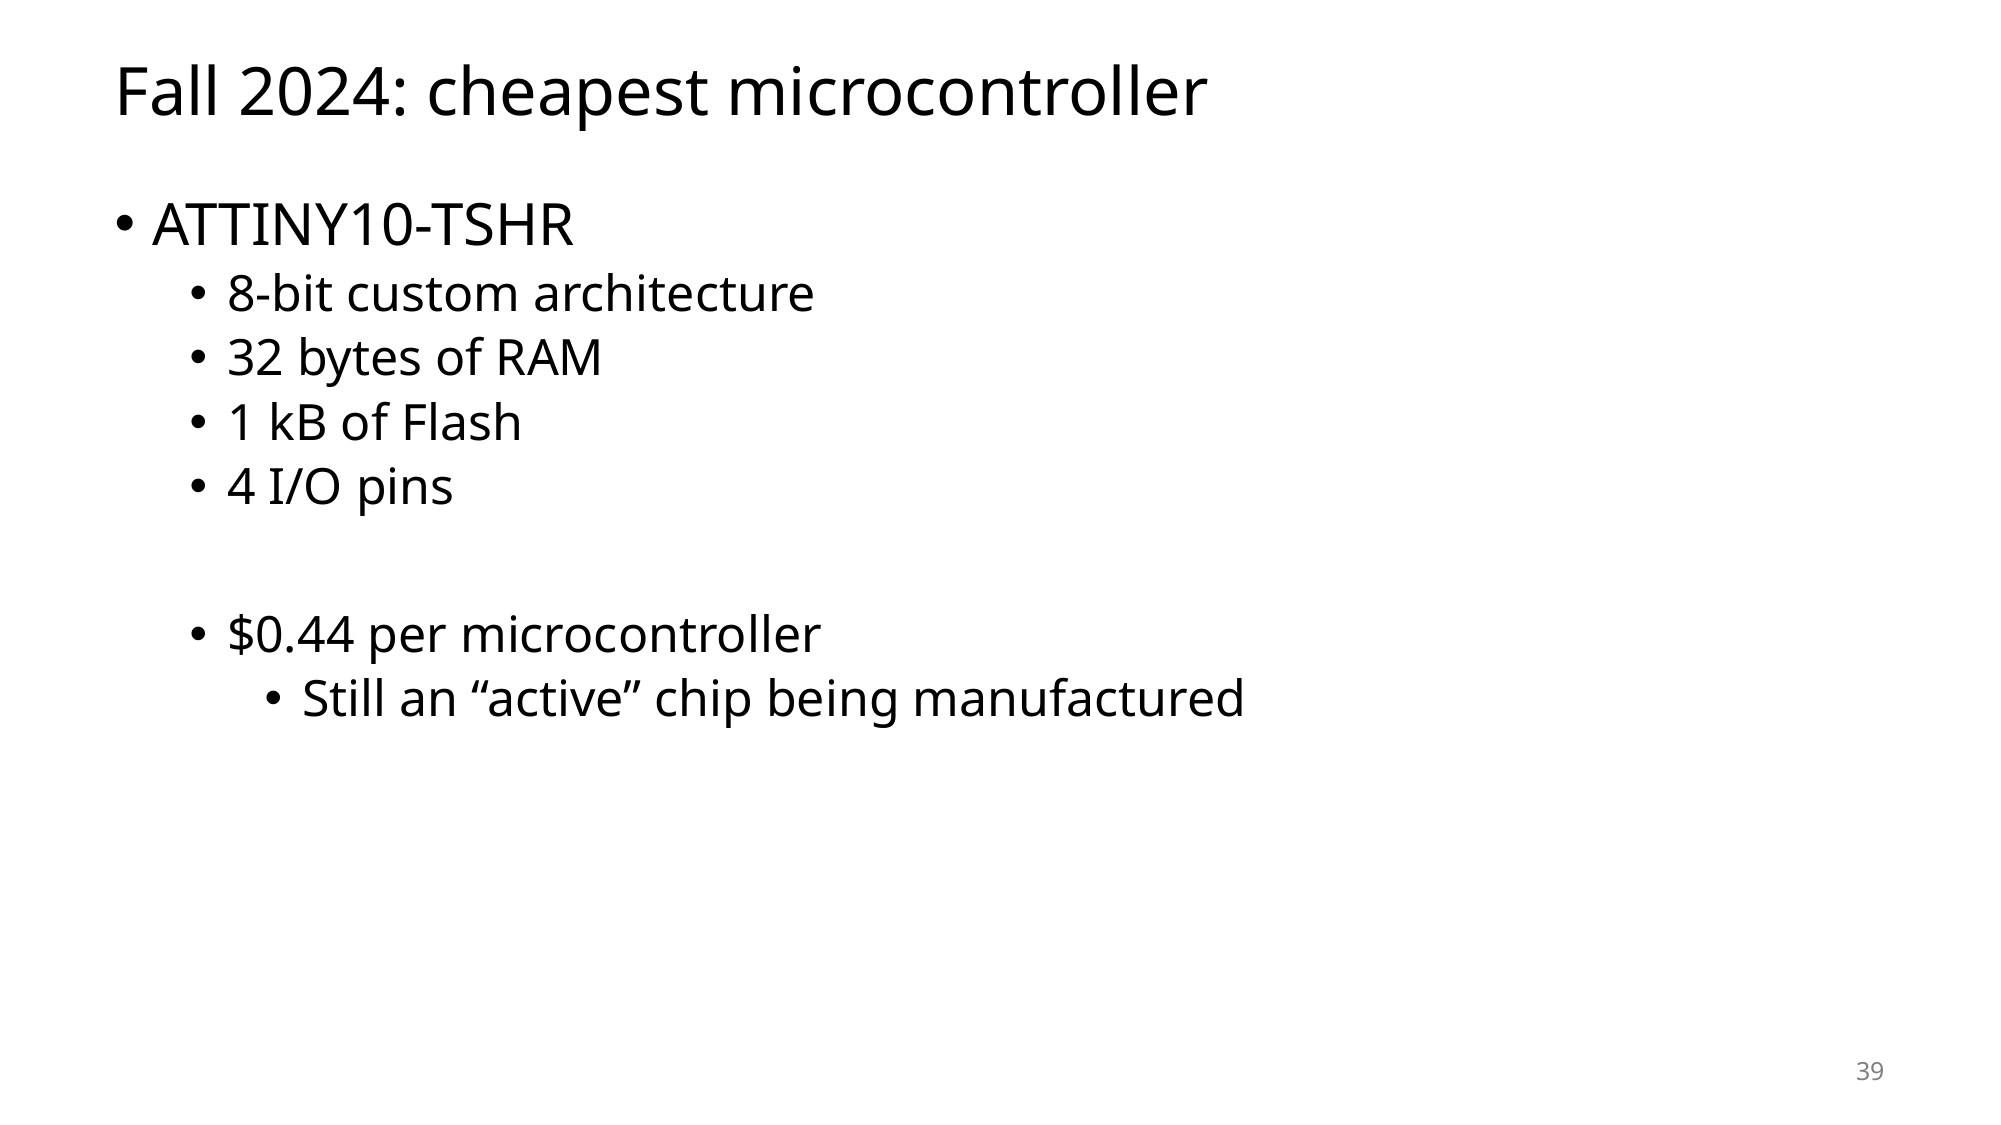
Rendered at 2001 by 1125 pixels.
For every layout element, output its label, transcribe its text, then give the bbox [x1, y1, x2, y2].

title Fall 2024: cheapest microcontroller [99, 37, 1900, 150]
list ATTINY10-TSHR 8-bit custom architecture 32 bytes of RAM 1 kB of Flash 4 I/O pins $0.44 per microcontroller Still an “active” chip being manufactured [99, 187, 1900, 1013]
slide_number 39 [1749, 1042, 1900, 1103]
